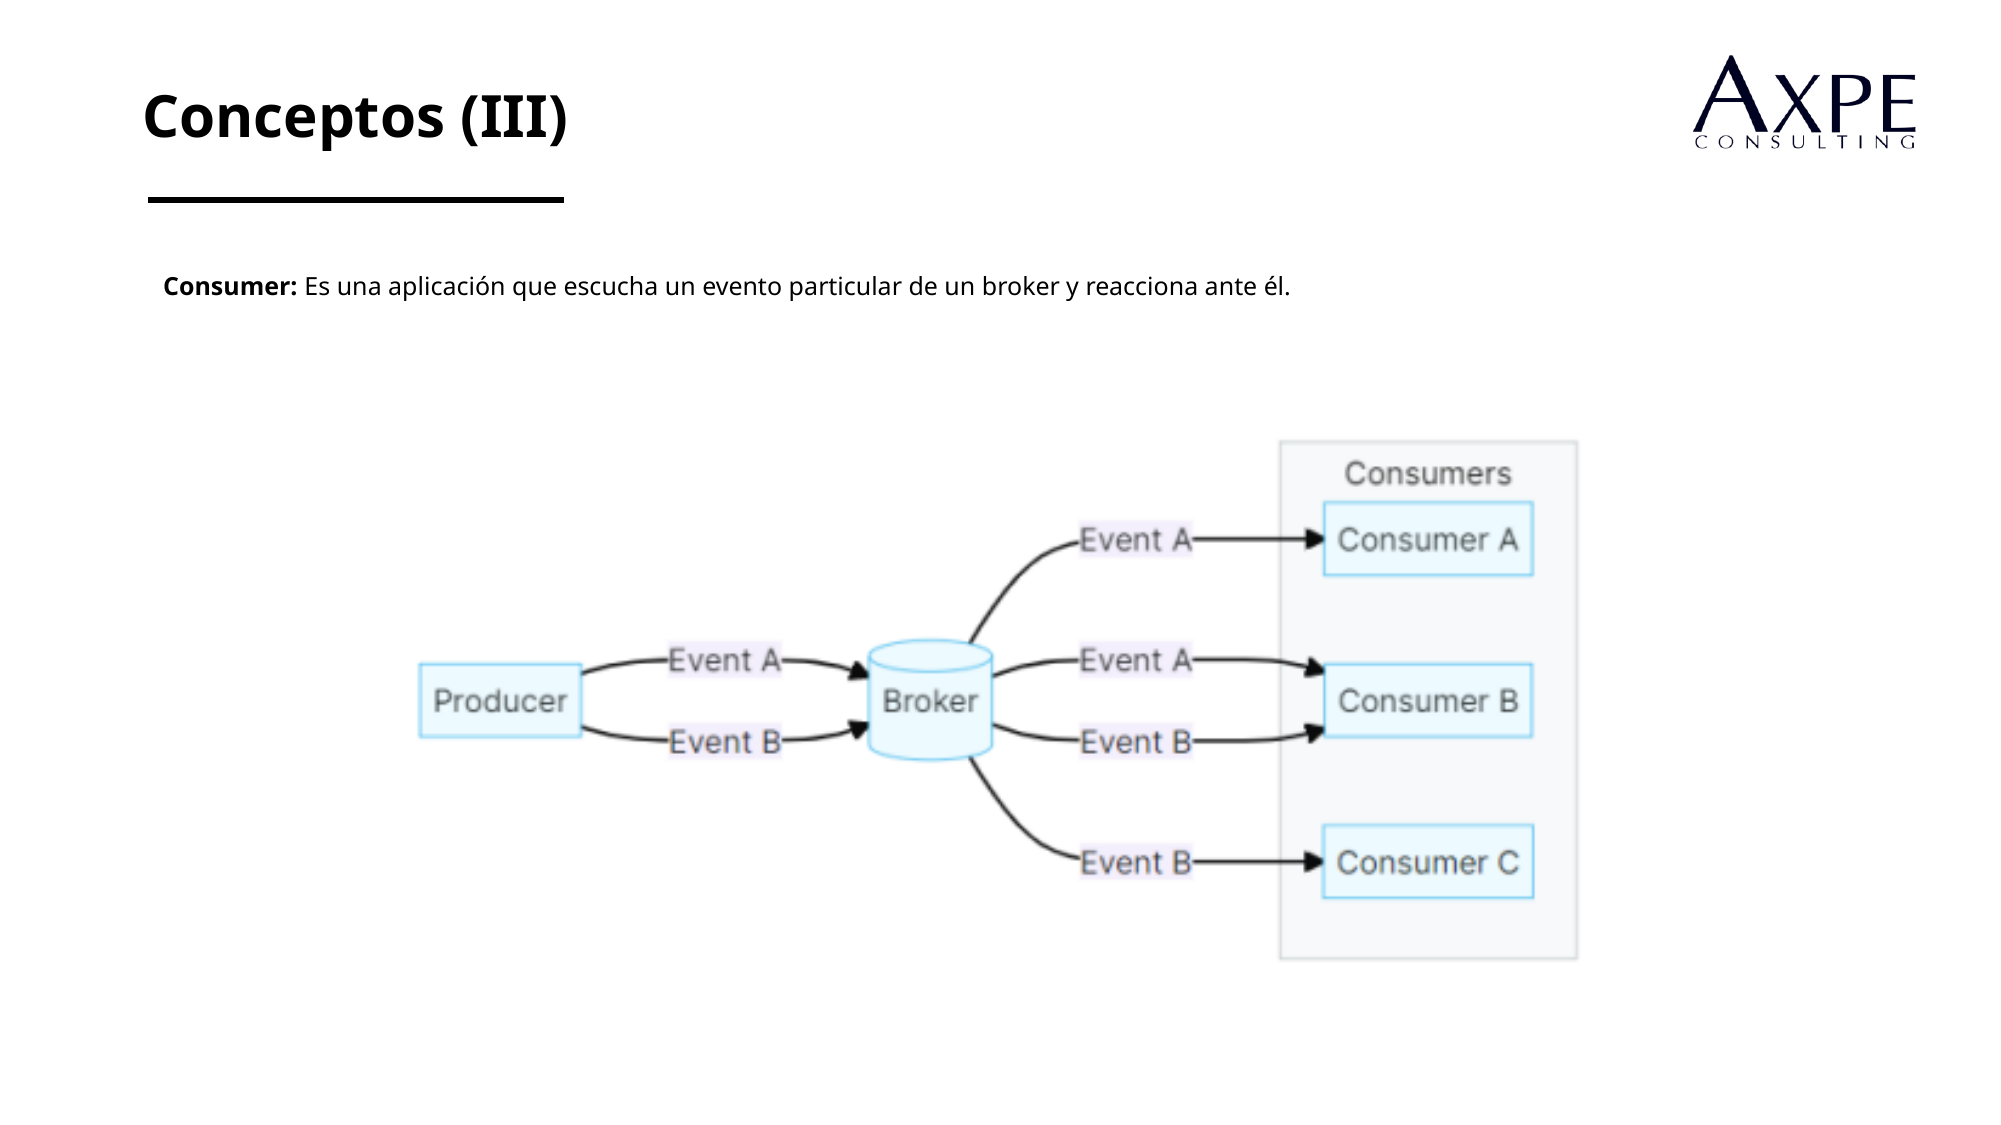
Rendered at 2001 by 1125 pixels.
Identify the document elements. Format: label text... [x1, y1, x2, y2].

text_box Consumer: Es una aplicación que escucha un evento particular de un broker y reacciona ante él. [148, 263, 1811, 309]
picture [411, 431, 1591, 970]
picture [1677, 53, 1931, 151]
text_box Conceptos (III) [122, 49, 1436, 169]
